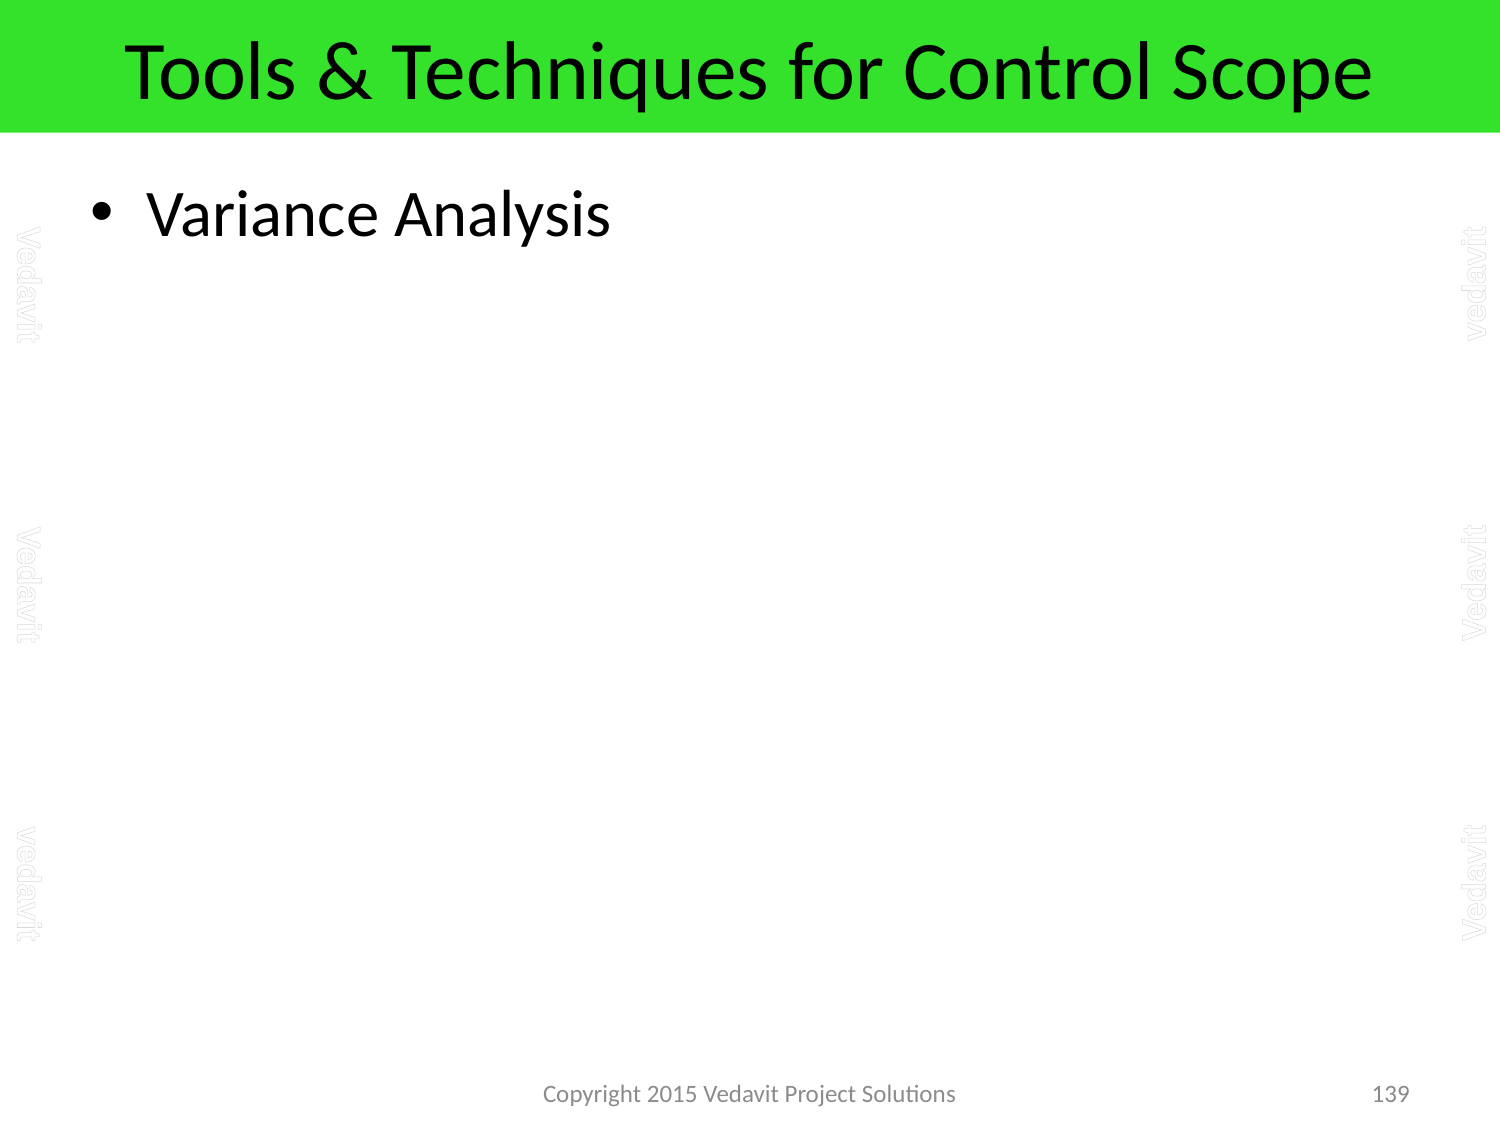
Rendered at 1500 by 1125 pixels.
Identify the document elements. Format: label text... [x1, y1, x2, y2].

list Variance Analysis [75, 162, 1425, 1000]
title Tools & Techniques for Control Scope [0, 0, 1500, 133]
footer Copyright 2015 Vedavit Project Solutions [512, 1062, 988, 1123]
slide_number 139 [1074, 1062, 1425, 1123]
